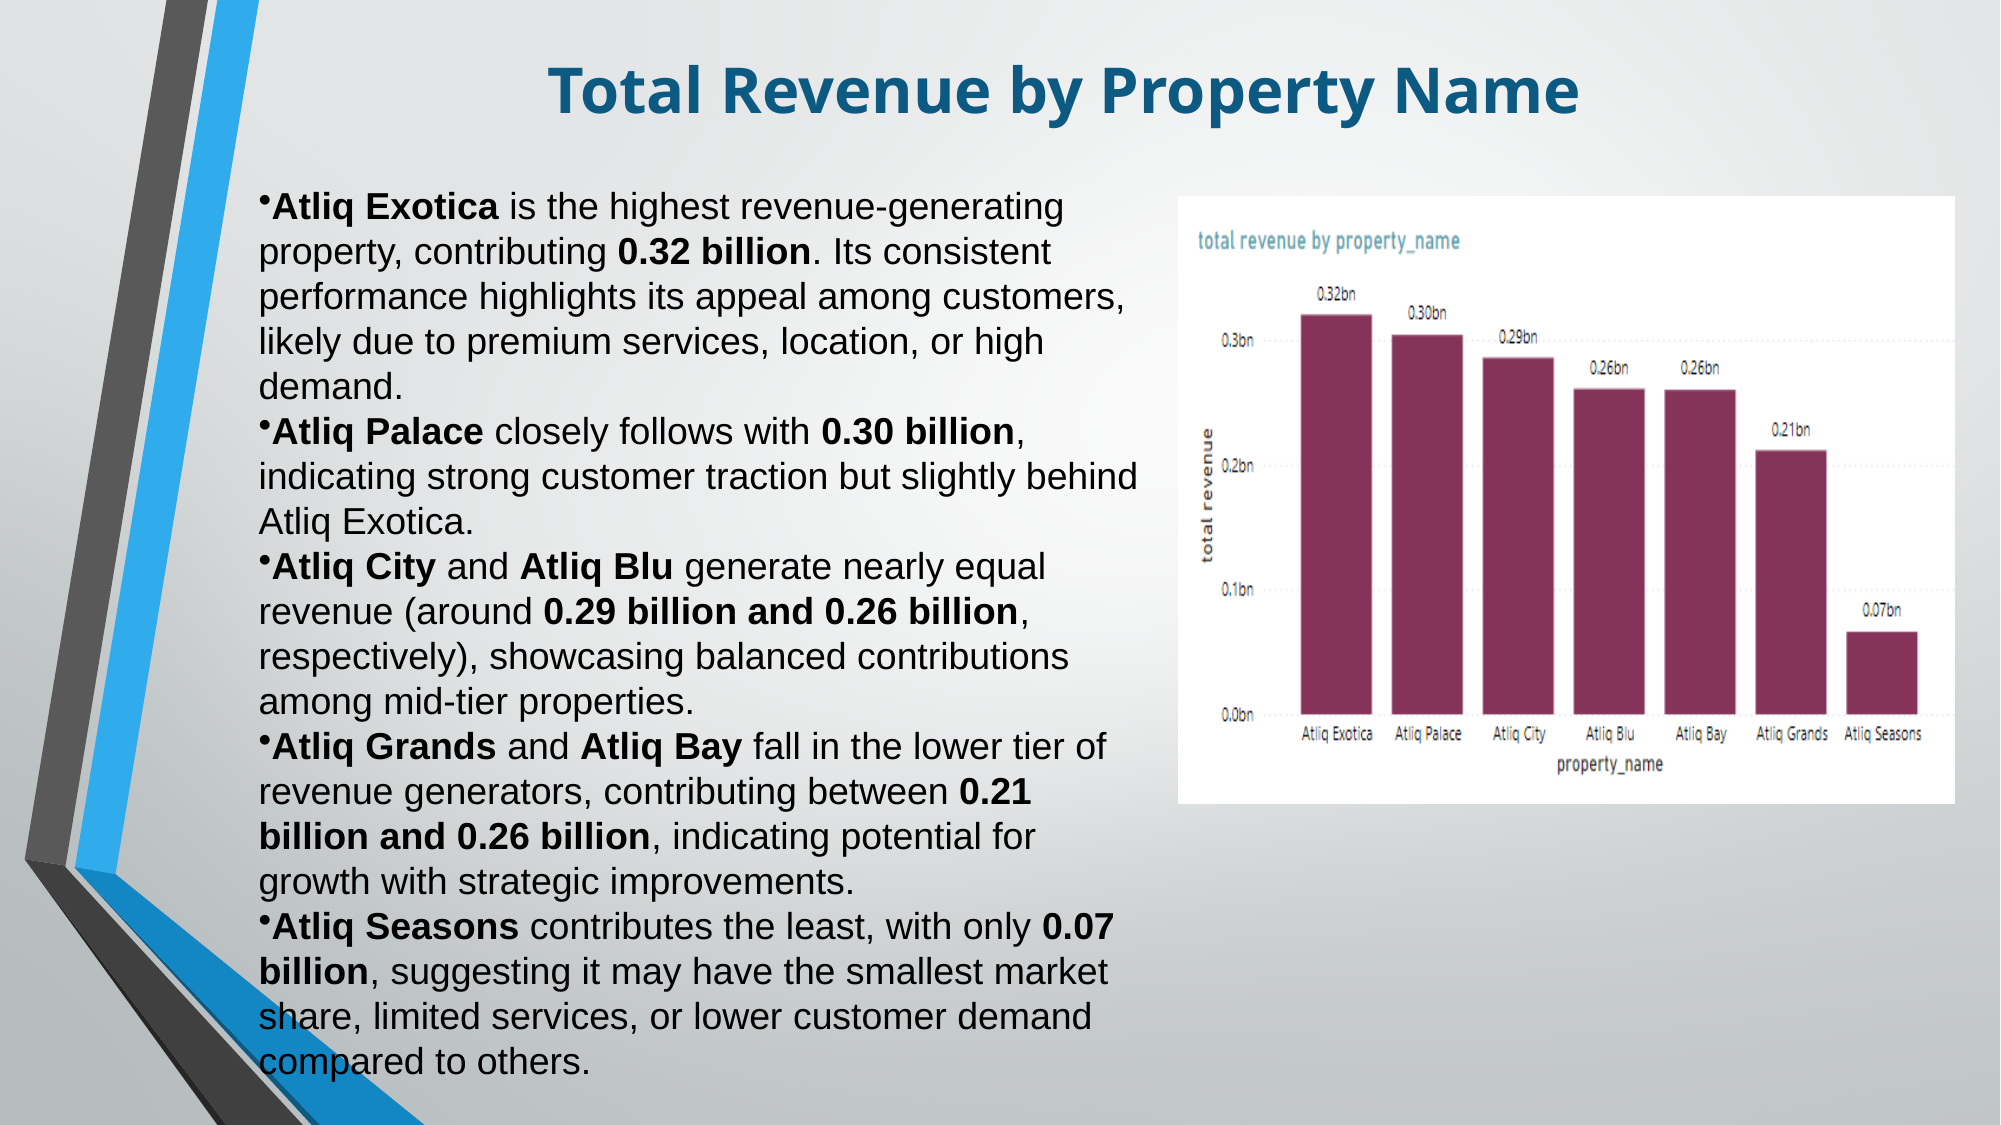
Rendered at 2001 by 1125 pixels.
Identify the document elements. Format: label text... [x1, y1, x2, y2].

picture [1178, 196, 1955, 804]
list Atliq Exotica is the highest revenue-generating property, contributing 0.32 billion. Its consistent performance highlights its appeal among customers, likely due to premium services, location, or high demand. Atliq Palace closely follows with 0.30 billion, indicating strong customer traction but slightly behind Atliq Exotica. Atliq City and Atliq Blu generate nearly equal revenue (around 0.29 billion and 0.26 billion, respectively), showcasing balanced contributions among mid-tier properties. Atliq Grands and Atliq Bay fall in the lower tier of revenue generators, contributing between 0.21 billion and 0.26 billion, indicating potential for growth with strategic improvements. Atliq Seasons contributes the least, with only 0.07 billion, suggesting it may have the smallest market share, limited services, or lower customer demand compared to others. [243, 174, 1165, 1090]
title Total Revenue by Property Name [243, 42, 1887, 134]
